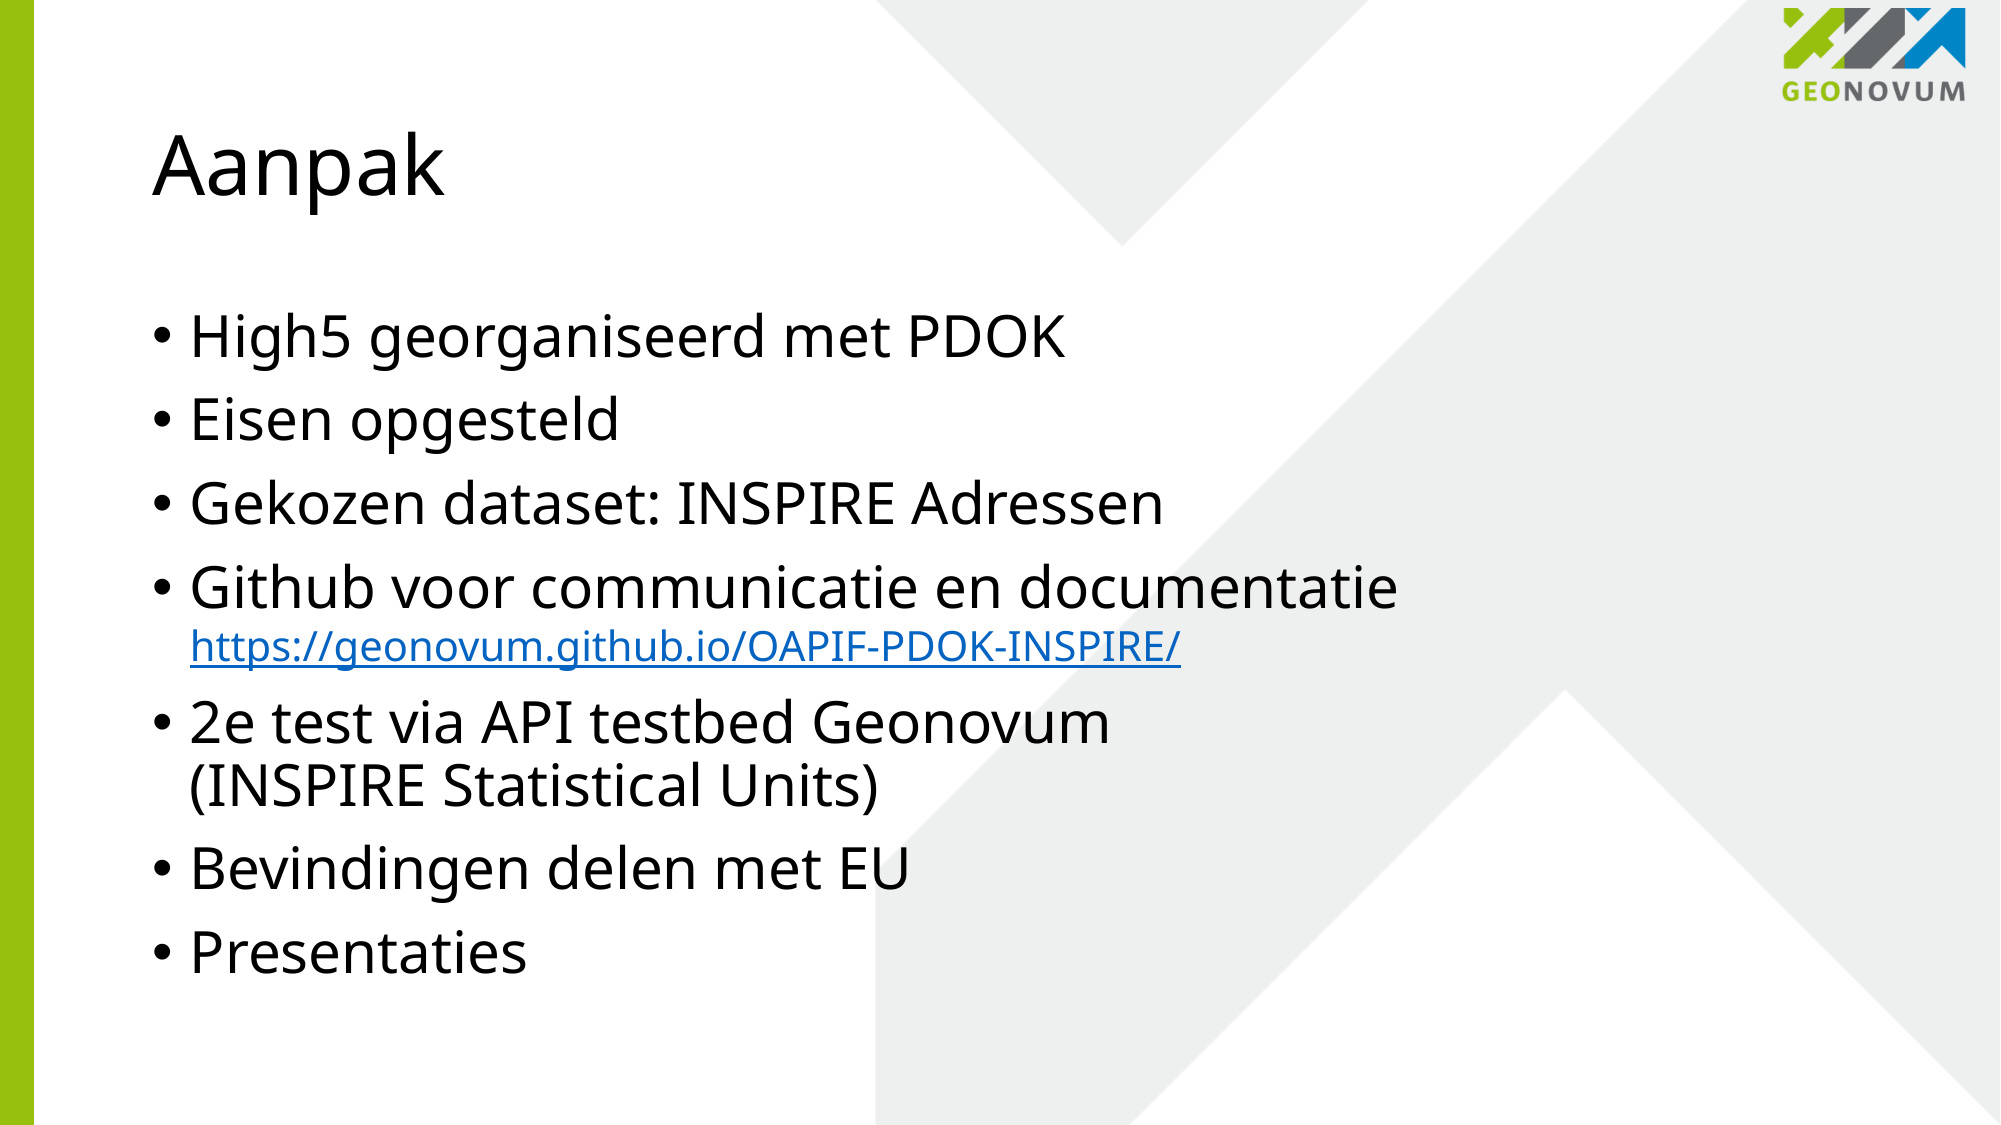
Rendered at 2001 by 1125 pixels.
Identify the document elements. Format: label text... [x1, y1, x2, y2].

picture [0, 0, 2001, 1125]
list High5 georganiseerd met PDOK Eisen opgesteld Gekozen dataset: INSPIRE Adressen Github voor communicatie en documentatie https://geonovum.github.io/OAPIF-PDOK-INSPIRE/ 2e test via API testbed Geonovum (INSPIRE Statistical Units) Bevindingen delen met EU Presentaties [137, 299, 1863, 1014]
title Aanpak [137, 59, 1863, 278]
